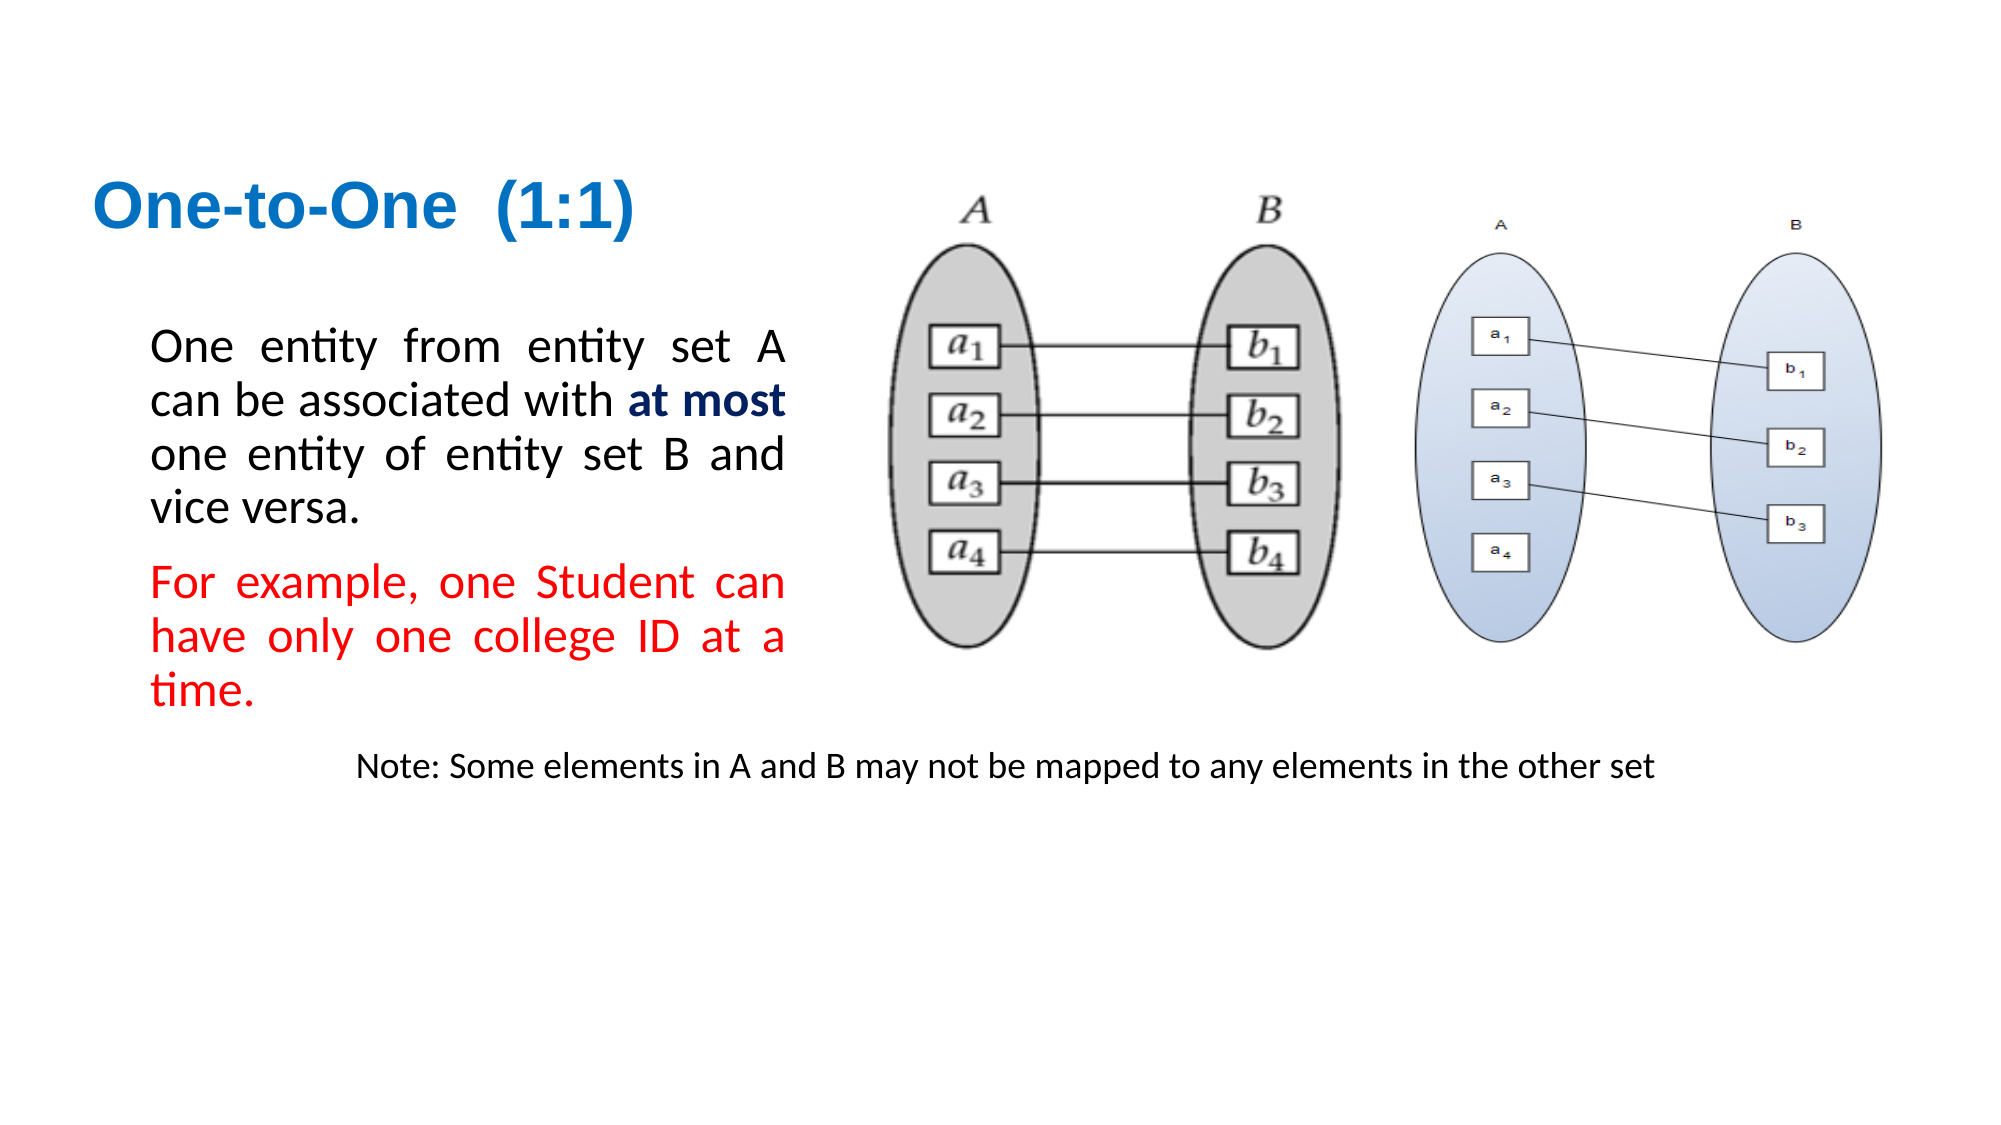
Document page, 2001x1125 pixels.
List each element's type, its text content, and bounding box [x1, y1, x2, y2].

picture [1387, 189, 1894, 650]
picture [882, 189, 1353, 654]
text_box Note: Some elements in A and B may not be mapped to any elements in the other set [341, 734, 1893, 794]
list One entity from entity set A can be associated with at most one entity of entity set B and vice versa. For example, one Student can have only one college ID at a time. [135, 311, 802, 654]
title One-to-One (1:1) [77, 109, 948, 305]
